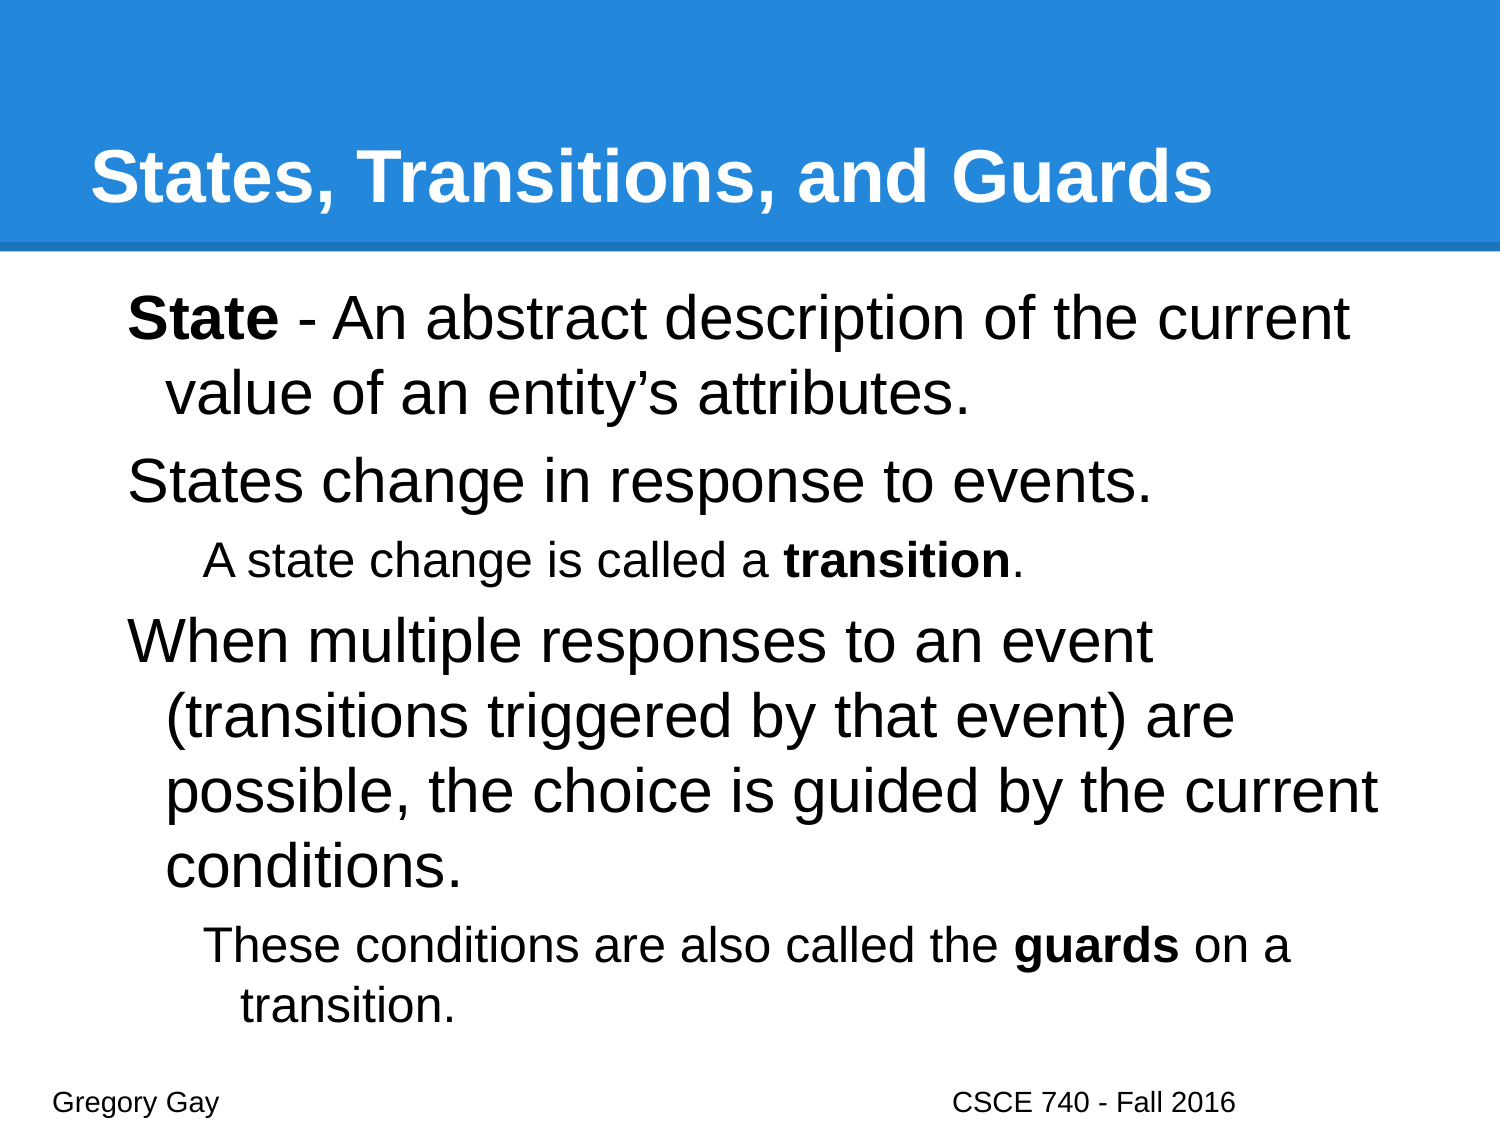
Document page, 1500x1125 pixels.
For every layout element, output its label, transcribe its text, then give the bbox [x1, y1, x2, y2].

list State - An abstract description of the current value of an entity’s attributes. States change in response to events. A state change is called a transition. When multiple responses to an event (transitions triggered by that event) are possible, the choice is guided by the current conditions. These conditions are also called the guards on a transition. [75, 262, 1425, 1068]
title States, Transitions, and Guards [75, 45, 1425, 233]
text_box Gregory Gay CSCE 740 - Fall 2016 14 [37, 1068, 1463, 1114]
